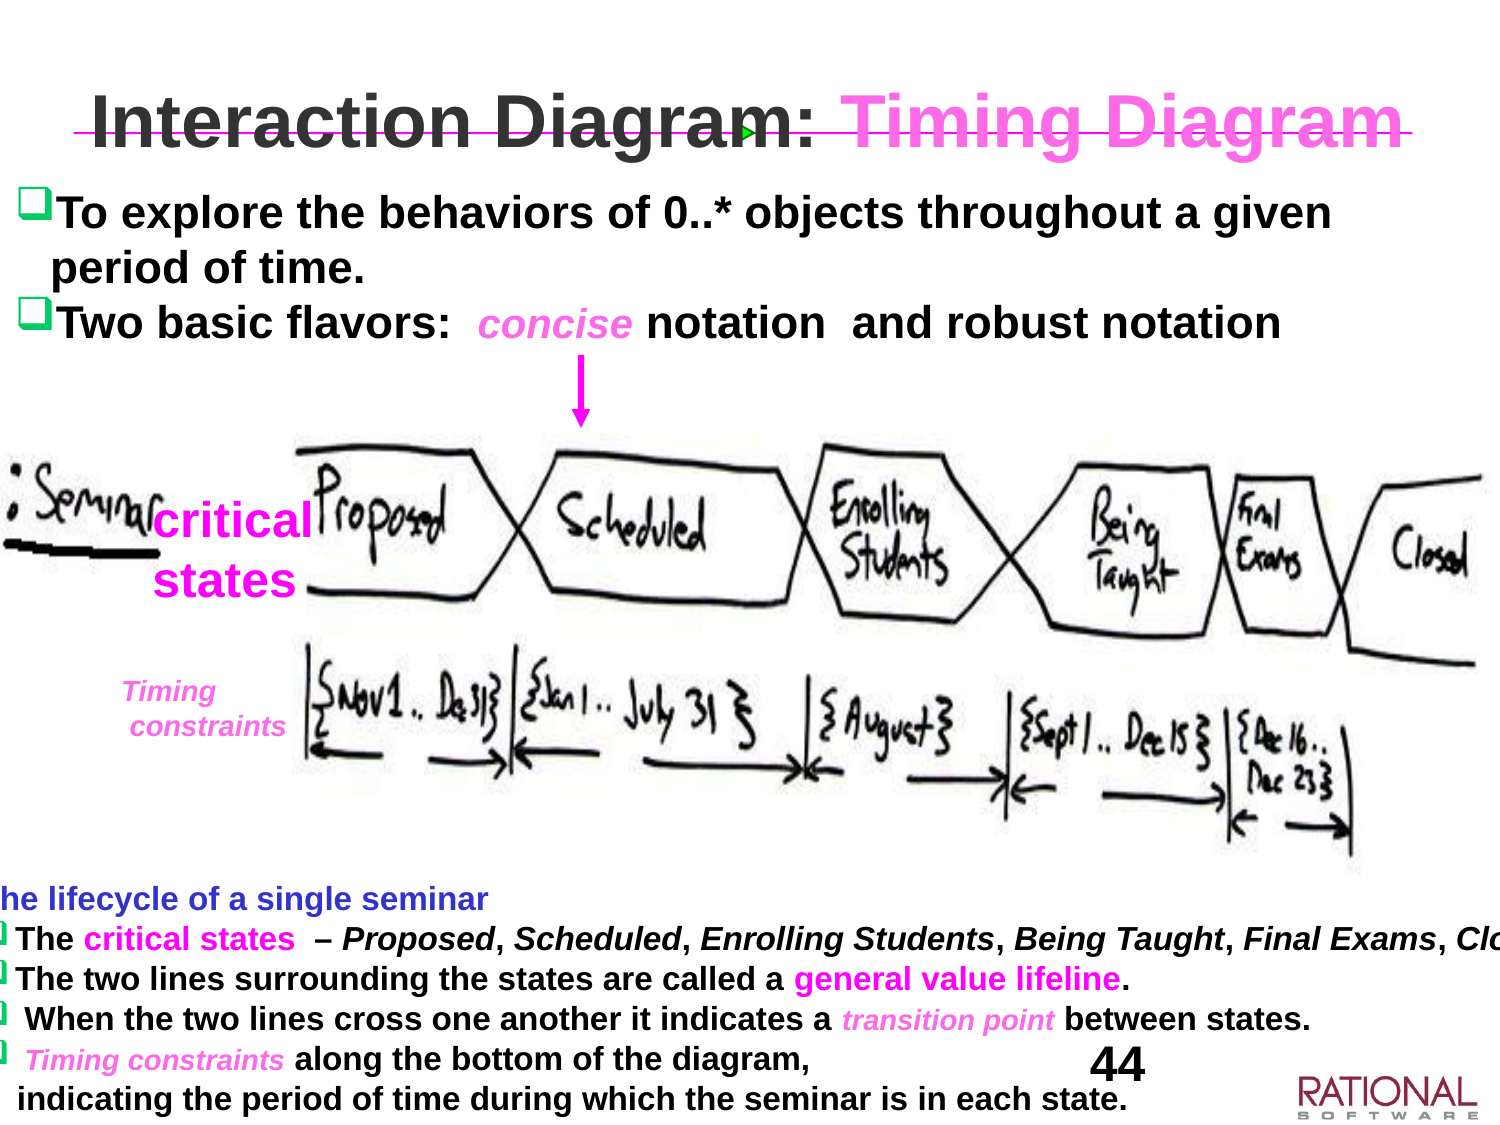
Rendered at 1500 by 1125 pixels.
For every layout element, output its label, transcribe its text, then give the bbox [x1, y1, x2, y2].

text_box To explore the behaviors of 0..* objects throughout a given period of time. Two basic flavors: concise notation and robust notation [0, 174, 1437, 353]
title Interaction Diagram: Timing Diagram [75, 5, 1425, 174]
text_box The lifecycle of a single seminar The critical states – Proposed, Scheduled, Enrolling Students, Being Taught, Final Exams, Closed The two lines surrounding the states are called a general value lifeline. When the two lines cross one another it indicates a transition point between states. Timing constraints along the bottom of the diagram, indicating the period of time during which the seminar is in each state. [0, 901, 1500, 1125]
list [0, 354, 1500, 894]
